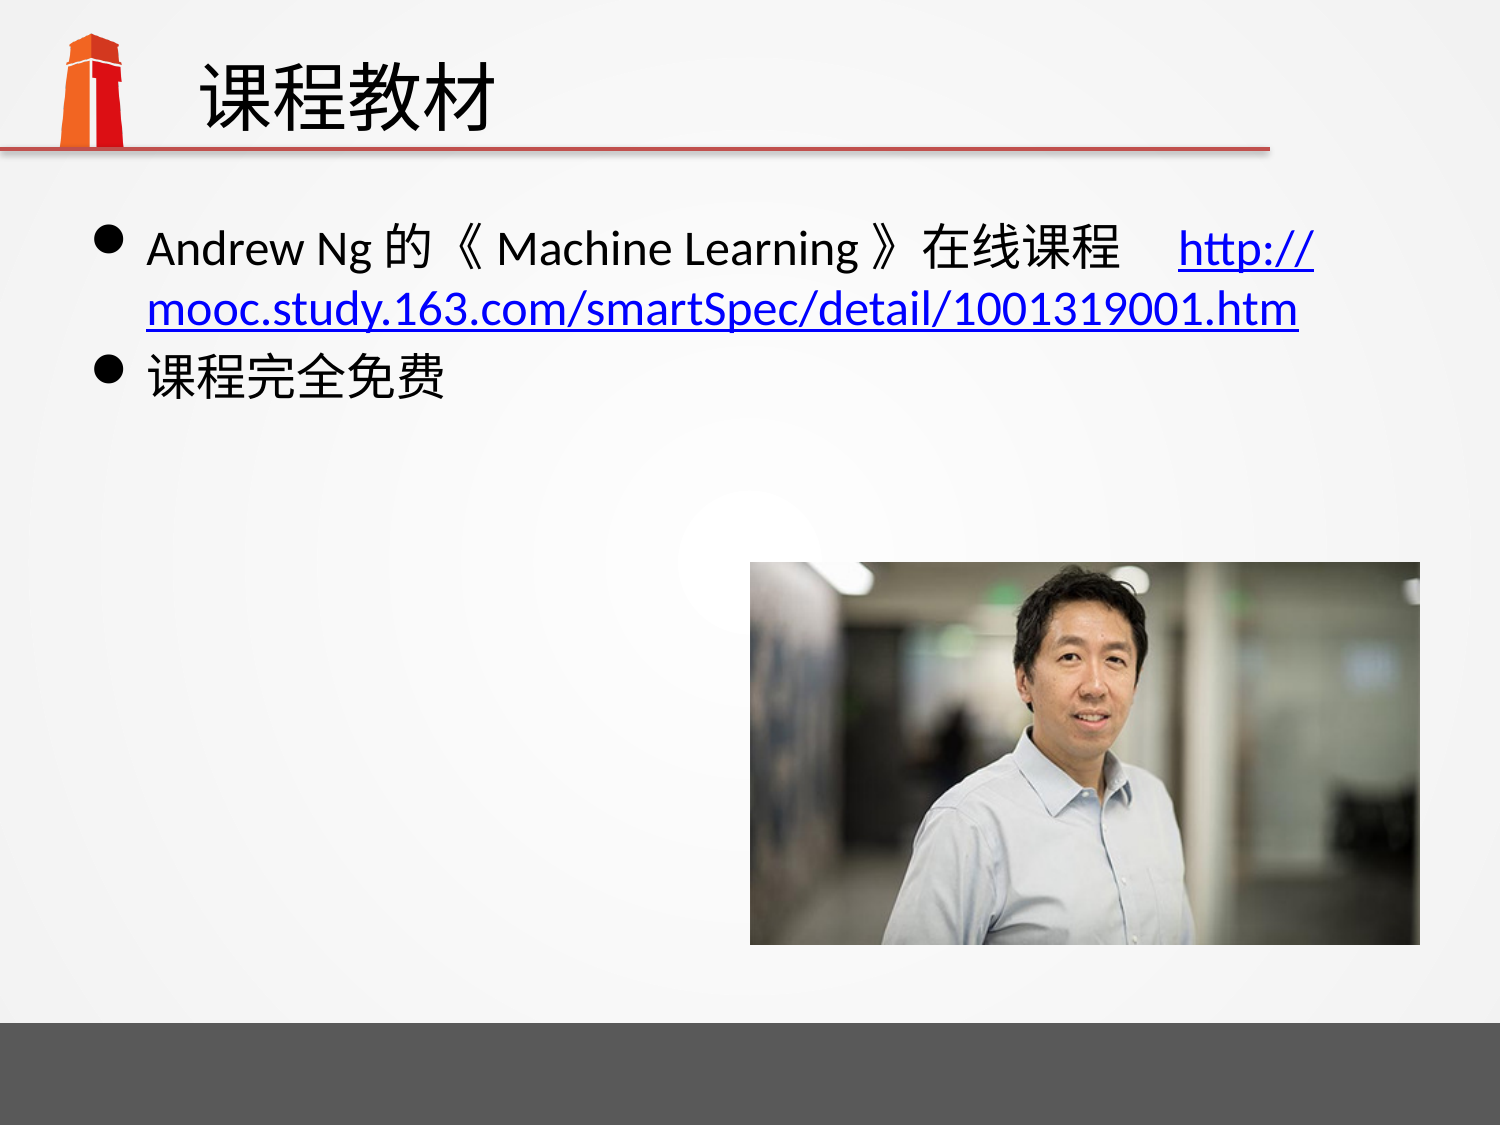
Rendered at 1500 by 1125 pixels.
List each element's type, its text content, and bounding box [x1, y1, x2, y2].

picture [749, 562, 1420, 946]
list Andrew Ng的《Machine Learning》在线课程 http://mooc.study.163.com/smartSpec/detail/1001319001.htm 课程完全免费 [75, 208, 1425, 1005]
picture [16, 11, 166, 147]
title 课程教材 [183, 42, 1270, 149]
